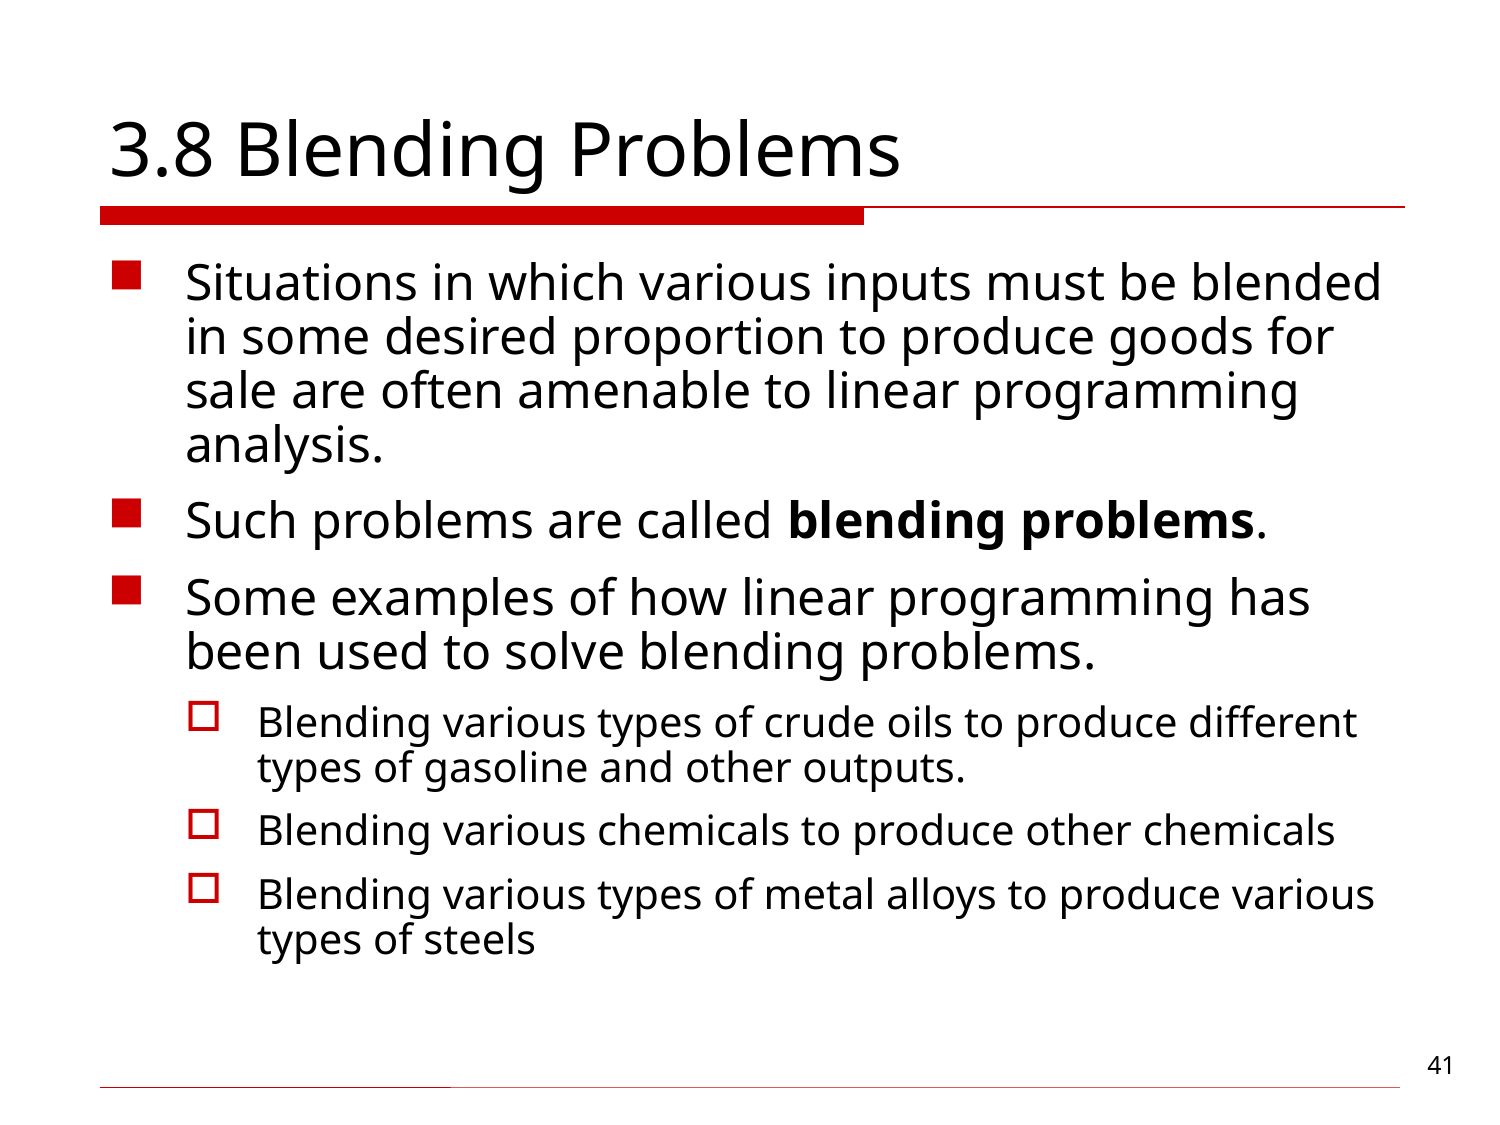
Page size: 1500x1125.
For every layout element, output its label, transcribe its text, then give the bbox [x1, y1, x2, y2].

title 3.8 Blending Problems [94, 37, 1407, 200]
list Situations in which various inputs must be blended in some desired proportion to produce goods for sale are often amenable to linear programming analysis. Such problems are called blending problems. Some examples of how linear programming has been used to solve blending problems. Blending various types of crude oils to produce different types of gasoline and other outputs. Blending various chemicals to produce other chemicals Blending various types of metal alloys to produce various types of steels [92, 249, 1406, 1050]
